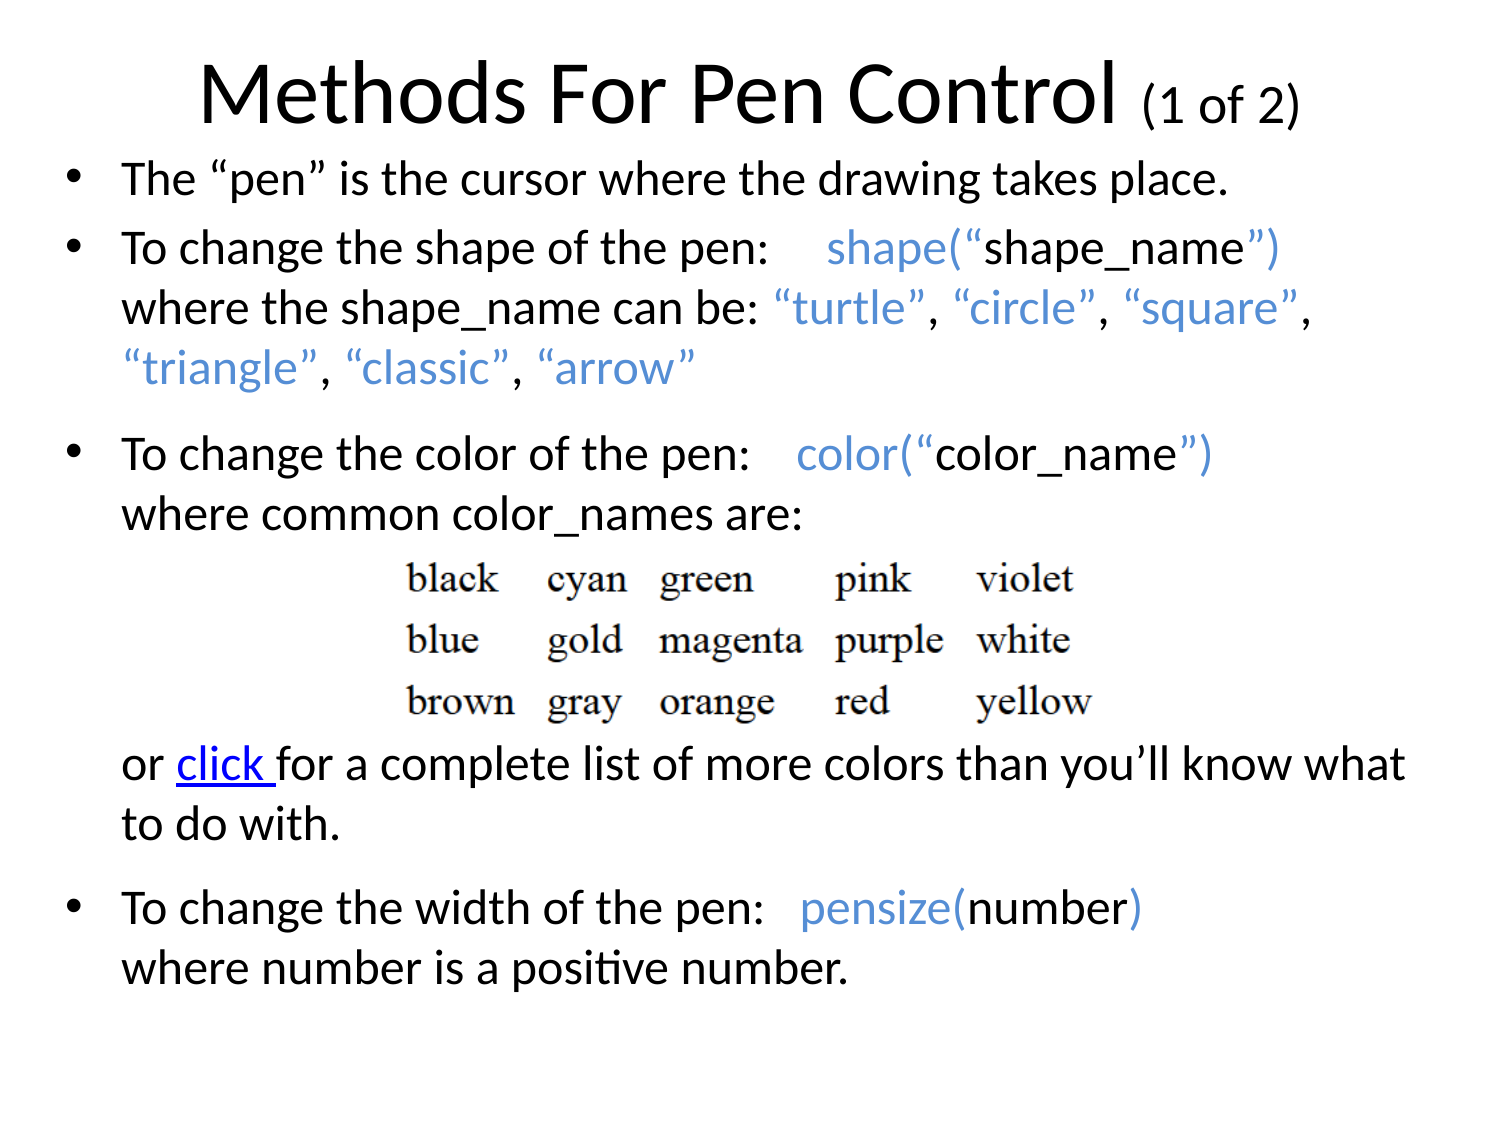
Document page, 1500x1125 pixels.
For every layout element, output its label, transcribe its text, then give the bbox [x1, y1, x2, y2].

title Methods For Pen Control (1 of 2) [75, 24, 1425, 137]
picture [397, 537, 1102, 726]
list The “pen” is the cursor where the drawing takes place. To change the shape of the pen: shape(“shape_name”) where the shape_name can be: “turtle”, “circle”, “square”, “triangle”, “classic”, “arrow” To change the color of the pen: color(“color_name”) where common color_names are: or click for a complete list of more colors than you’ll know what to do with. To change the width of the pen: pensize(number) where number is a positive number. [50, 137, 1450, 1050]
